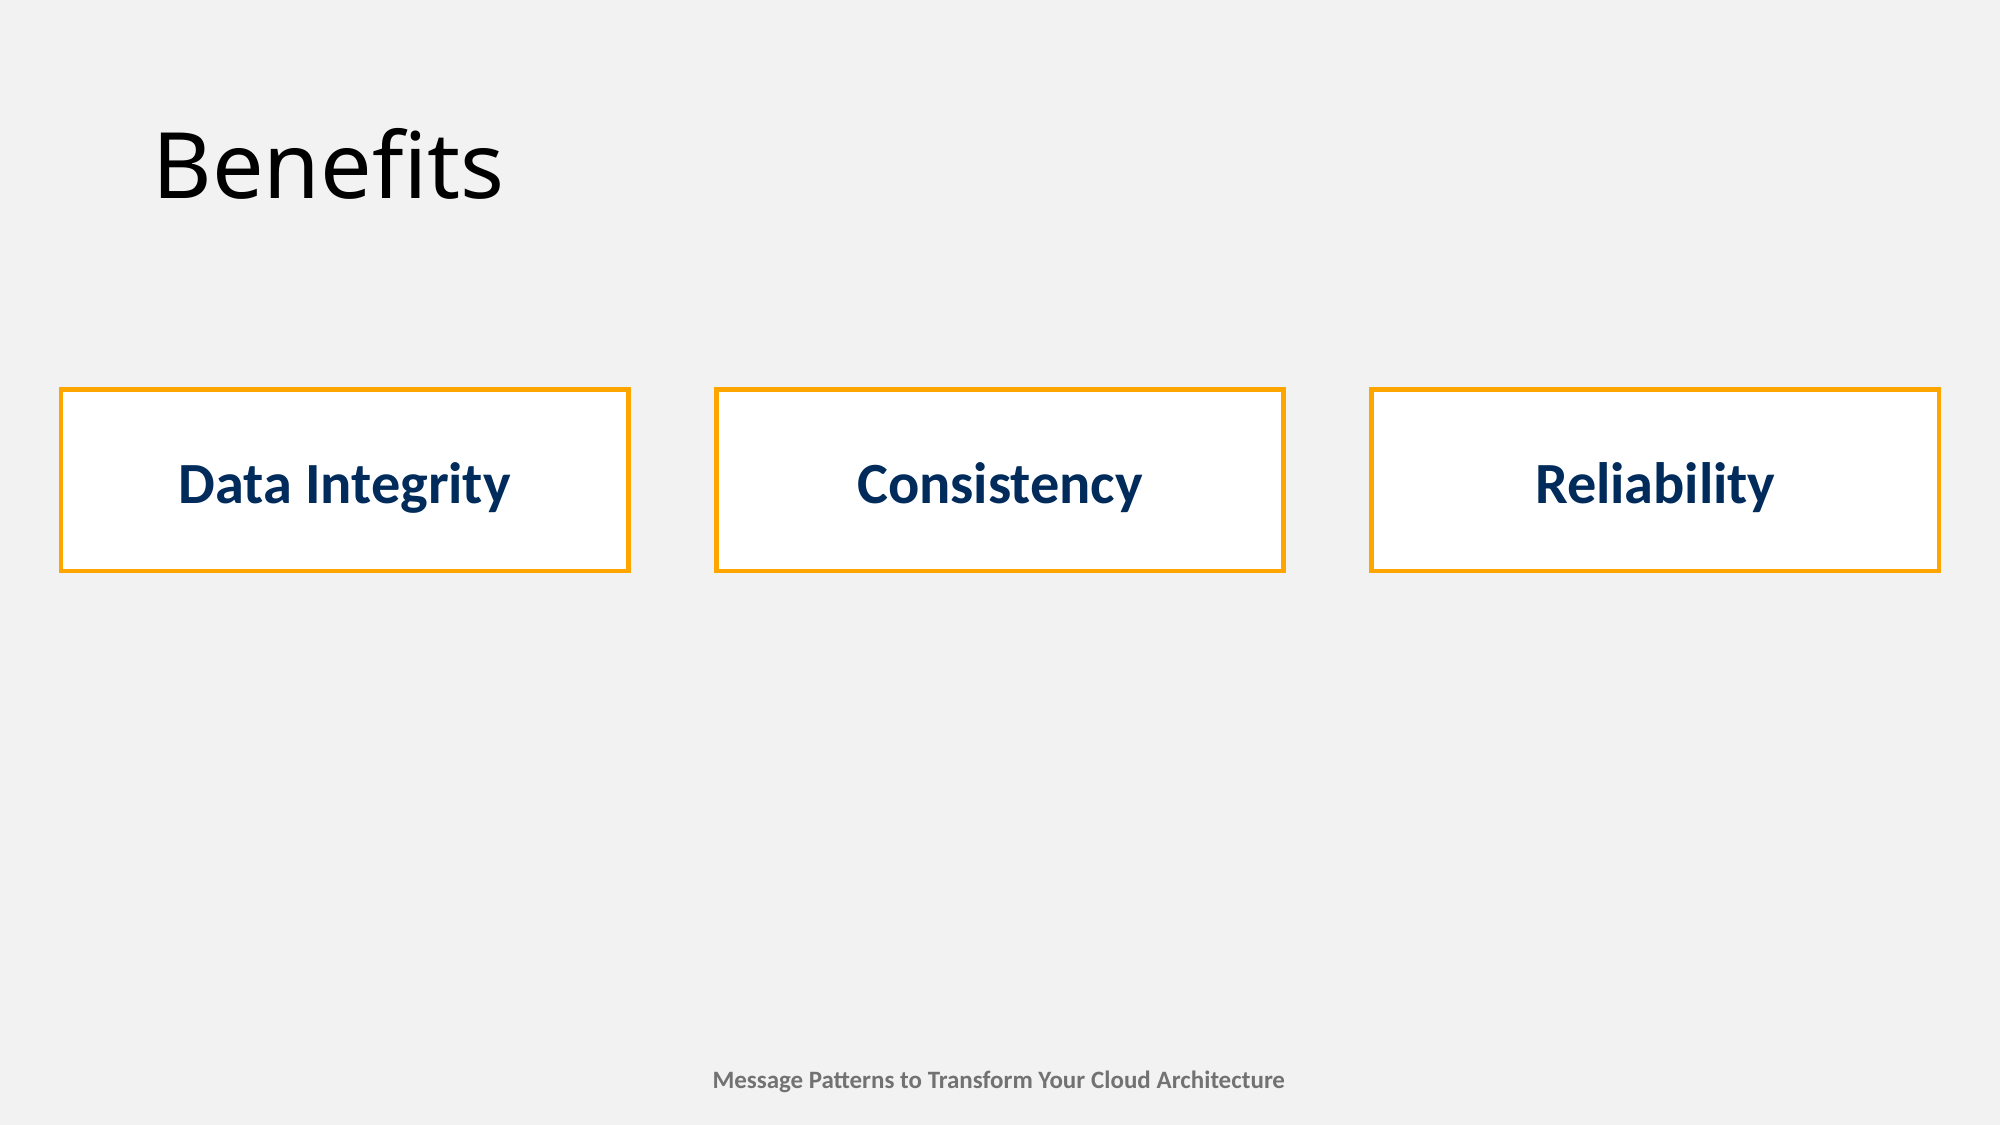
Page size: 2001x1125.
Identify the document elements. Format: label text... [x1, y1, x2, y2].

text_box Consistency [715, 388, 1285, 572]
title Benefits [137, 59, 1863, 278]
text_box Reliability [1371, 388, 1940, 572]
text_box Data Integrity [60, 388, 629, 572]
